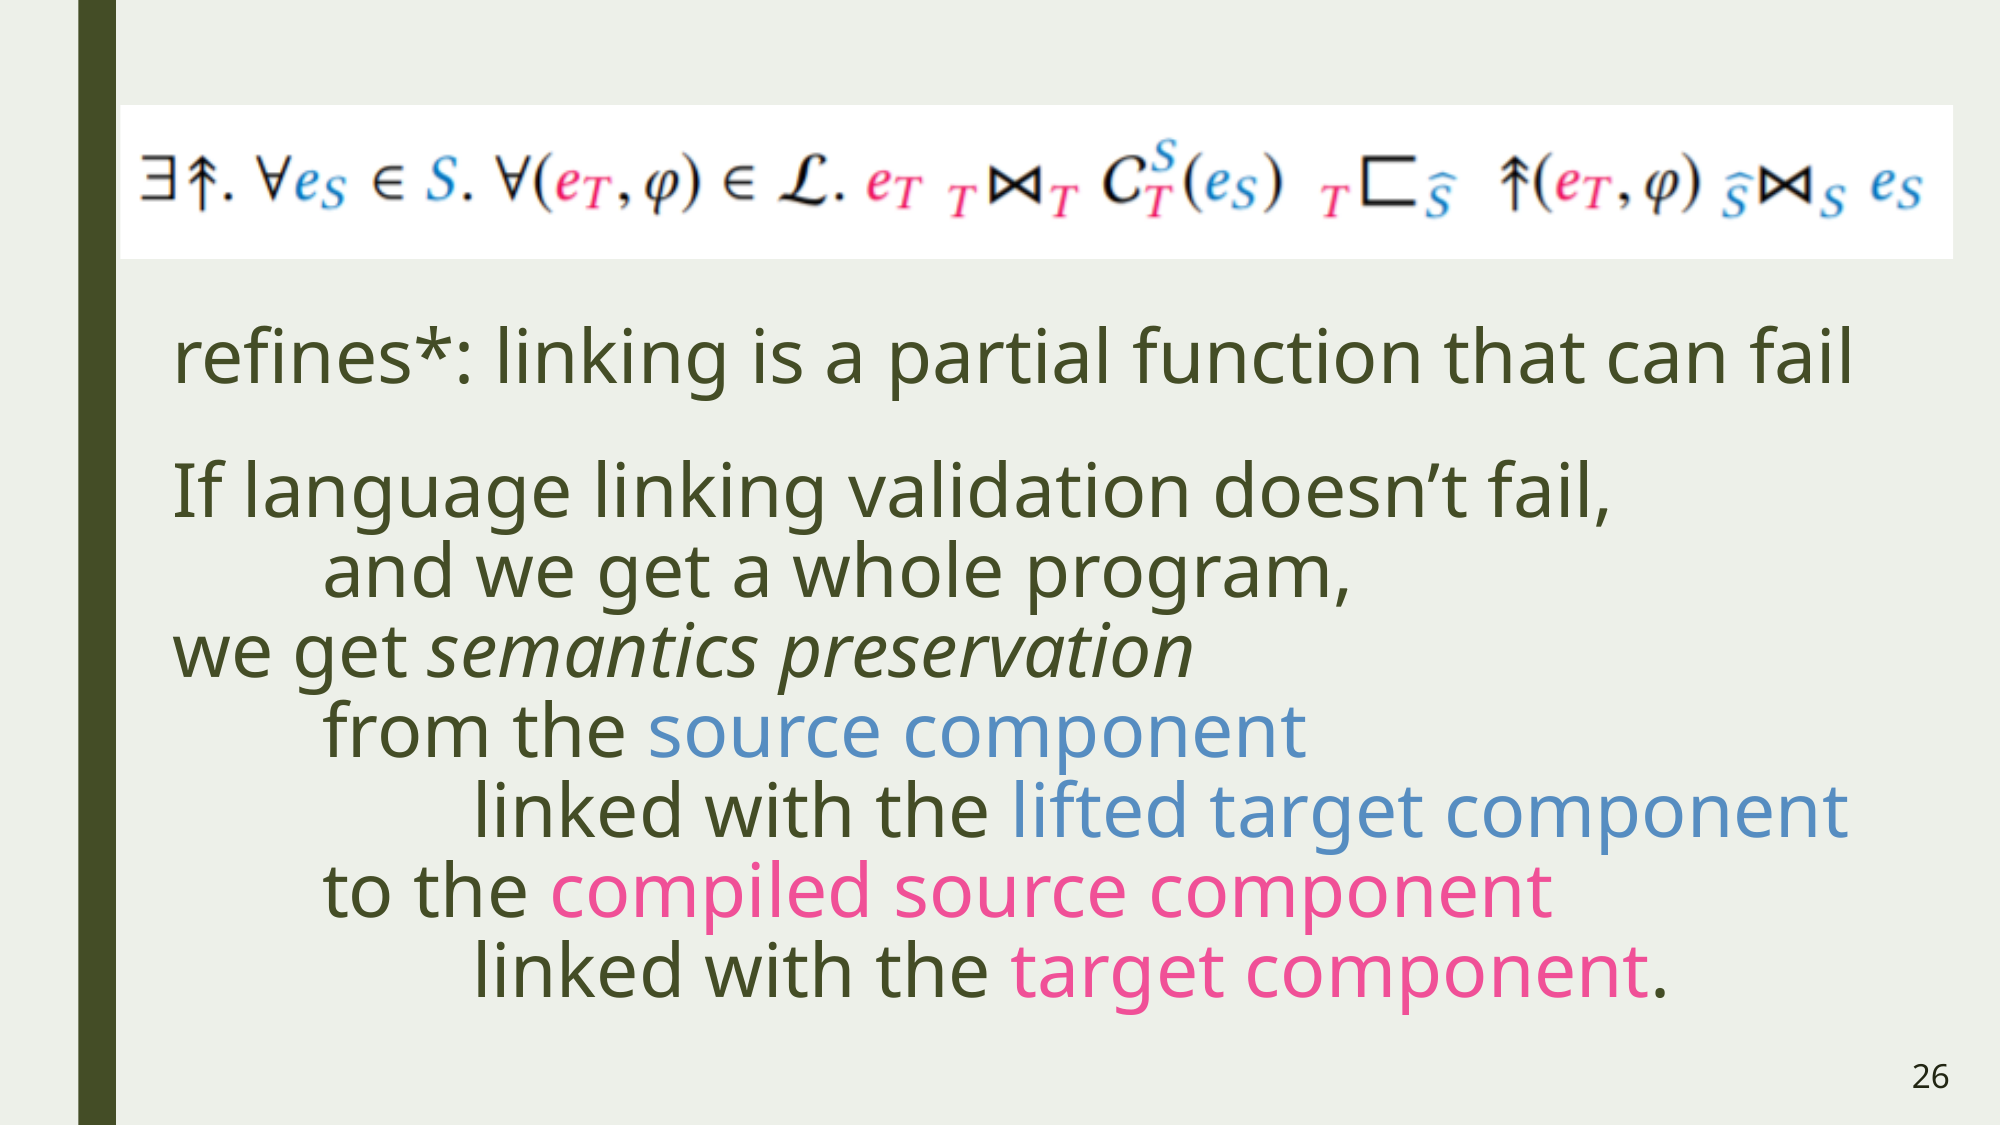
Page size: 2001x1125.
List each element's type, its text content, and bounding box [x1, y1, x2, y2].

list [120, 105, 1954, 259]
slide_number 26 [1800, 1041, 2000, 1115]
title refines*: linking is a partial function that can fail If language linking validation doesn’t fail, and we get a whole program, we get semantics preservation from the source component linked with the lifted target component to the compiled source component linked with the target component. [157, 312, 2000, 953]
